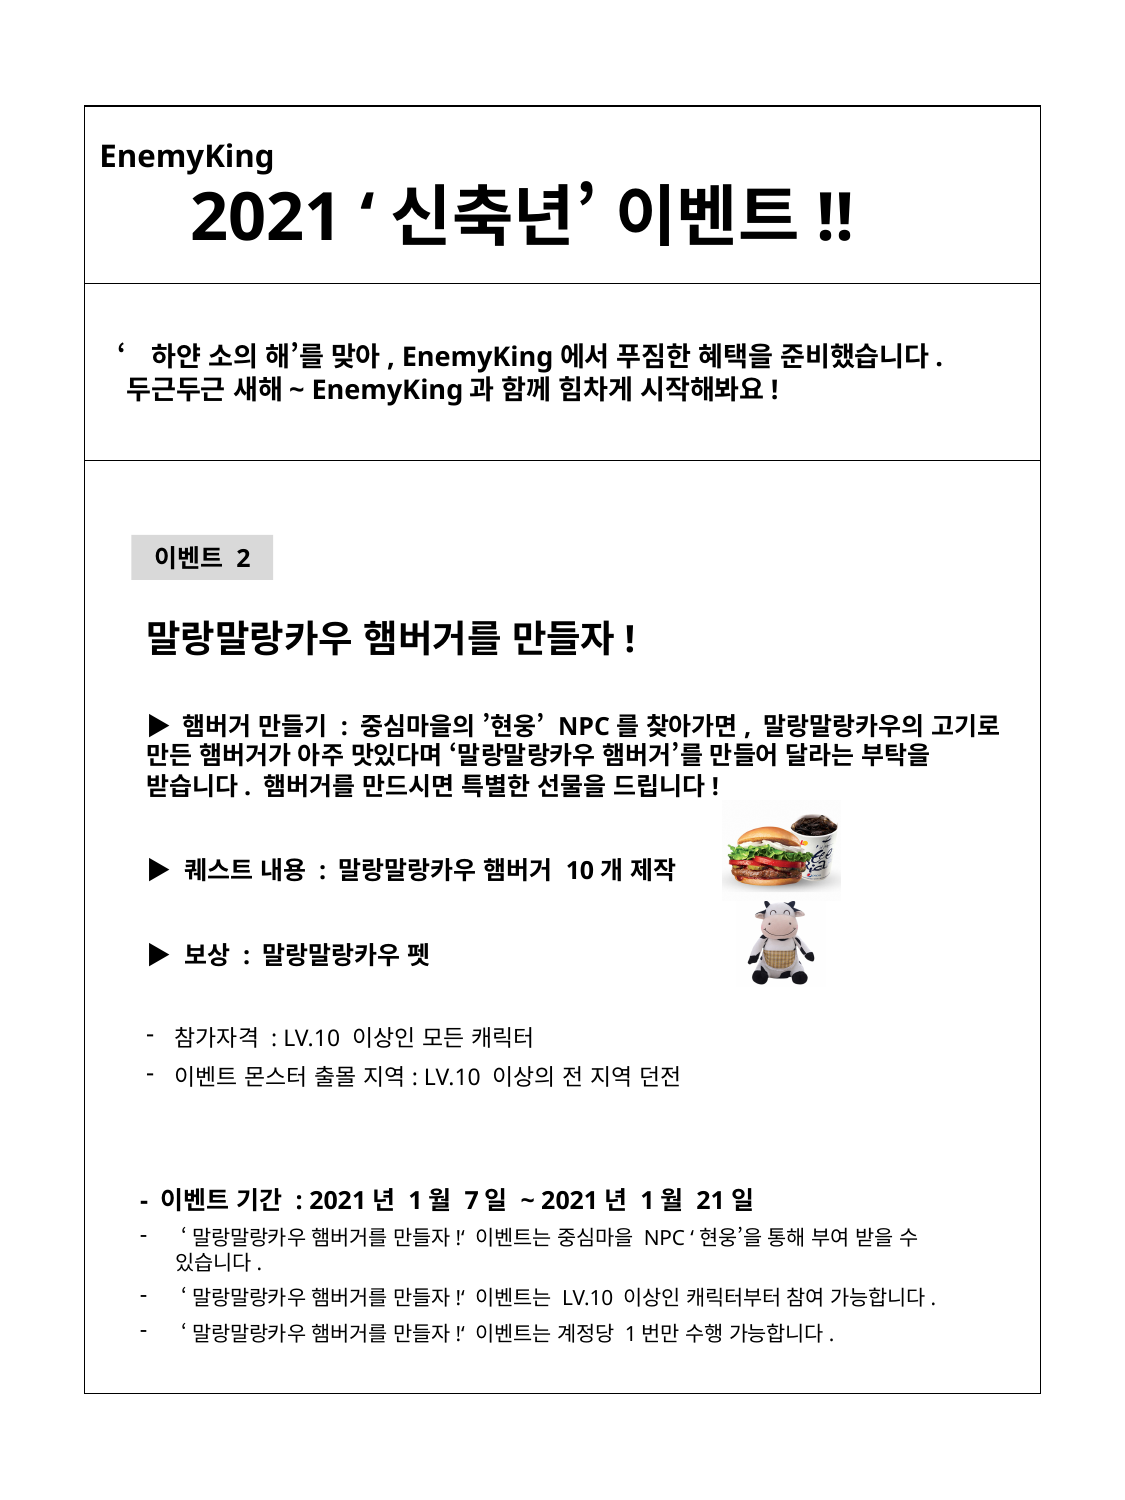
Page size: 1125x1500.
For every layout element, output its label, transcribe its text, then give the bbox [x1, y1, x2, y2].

text_box 말랑말랑카우 햄버거를 만들자! [131, 607, 1018, 668]
picture [722, 800, 841, 988]
text_box [84, 106, 1041, 1394]
text_box ▶ 햄버거 만들기 : 중심마을의 ’현웅’ NPC를 찾아가면, 말랑말랑카우의 고기로 만든 햄버거가 아주 맛있다며 ‘말랑말랑카우 햄버거’를 만들어 달라는 부탁을 받습니다. 햄버거를 만드시면 특별한 선물을 드립니다! ▶ 퀘스트 내용 : 말랑말랑카우 햄버거 10개 제작 ▶ 보상 : 말랑말랑카우 펫 참가자격 : LV.10 이상인 모든 캐릭터 이벤트 몬스터 출몰 지역: LV.10 이상의 전 지역 던전 [131, 702, 1018, 1098]
text_box 이벤트 2 [131, 534, 274, 580]
text_box - 이벤트 기간 : 2021년 1월 7일 ~ 2021년 1월 21일 ‘말랑말랑카우 햄버거를 만들자!‘ 이벤트는 중심마을 NPC ‘현웅’을 통해 부여 받을 수 있습니다. ‘말랑말랑카우 햄버거를 만들자!‘ 이벤트는 LV.10 이상인 캐릭터부터 참여 가능합니다. ‘말랑말랑카우 햄버거를 만들자!‘ 이벤트는 계정당 1번만 수행 가능합니다. [125, 1176, 1000, 1353]
